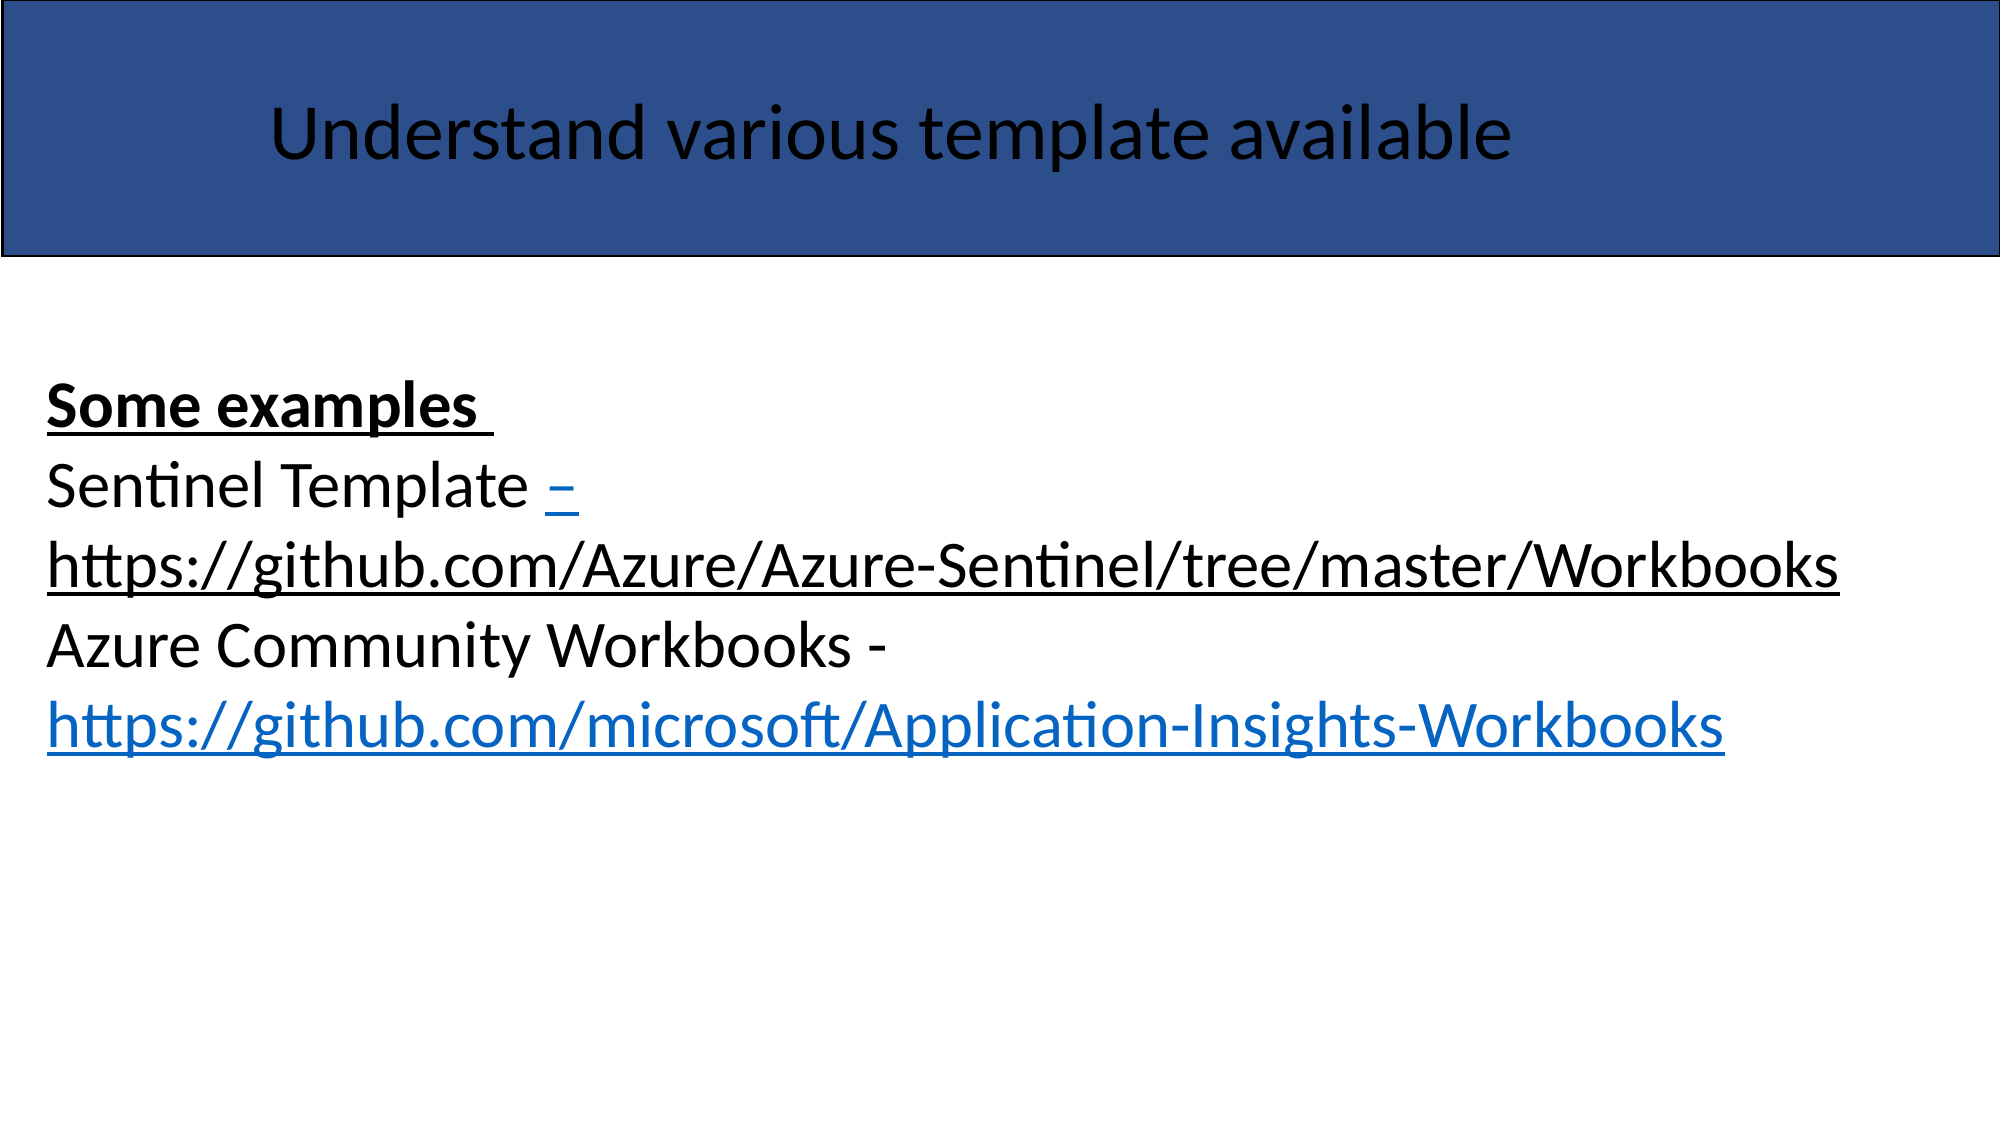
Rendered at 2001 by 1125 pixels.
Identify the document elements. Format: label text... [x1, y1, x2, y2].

text_box Some examples Sentinel Template – https://github.com/Azure/Azure-Sentinel/tree/master/Workbooks Azure Community Workbooks - https://github.com/microsoft/Application-Insights-Workbooks [31, 353, 1964, 769]
title Understand various template available [254, 72, 1778, 184]
text_box [1, 0, 2000, 257]
